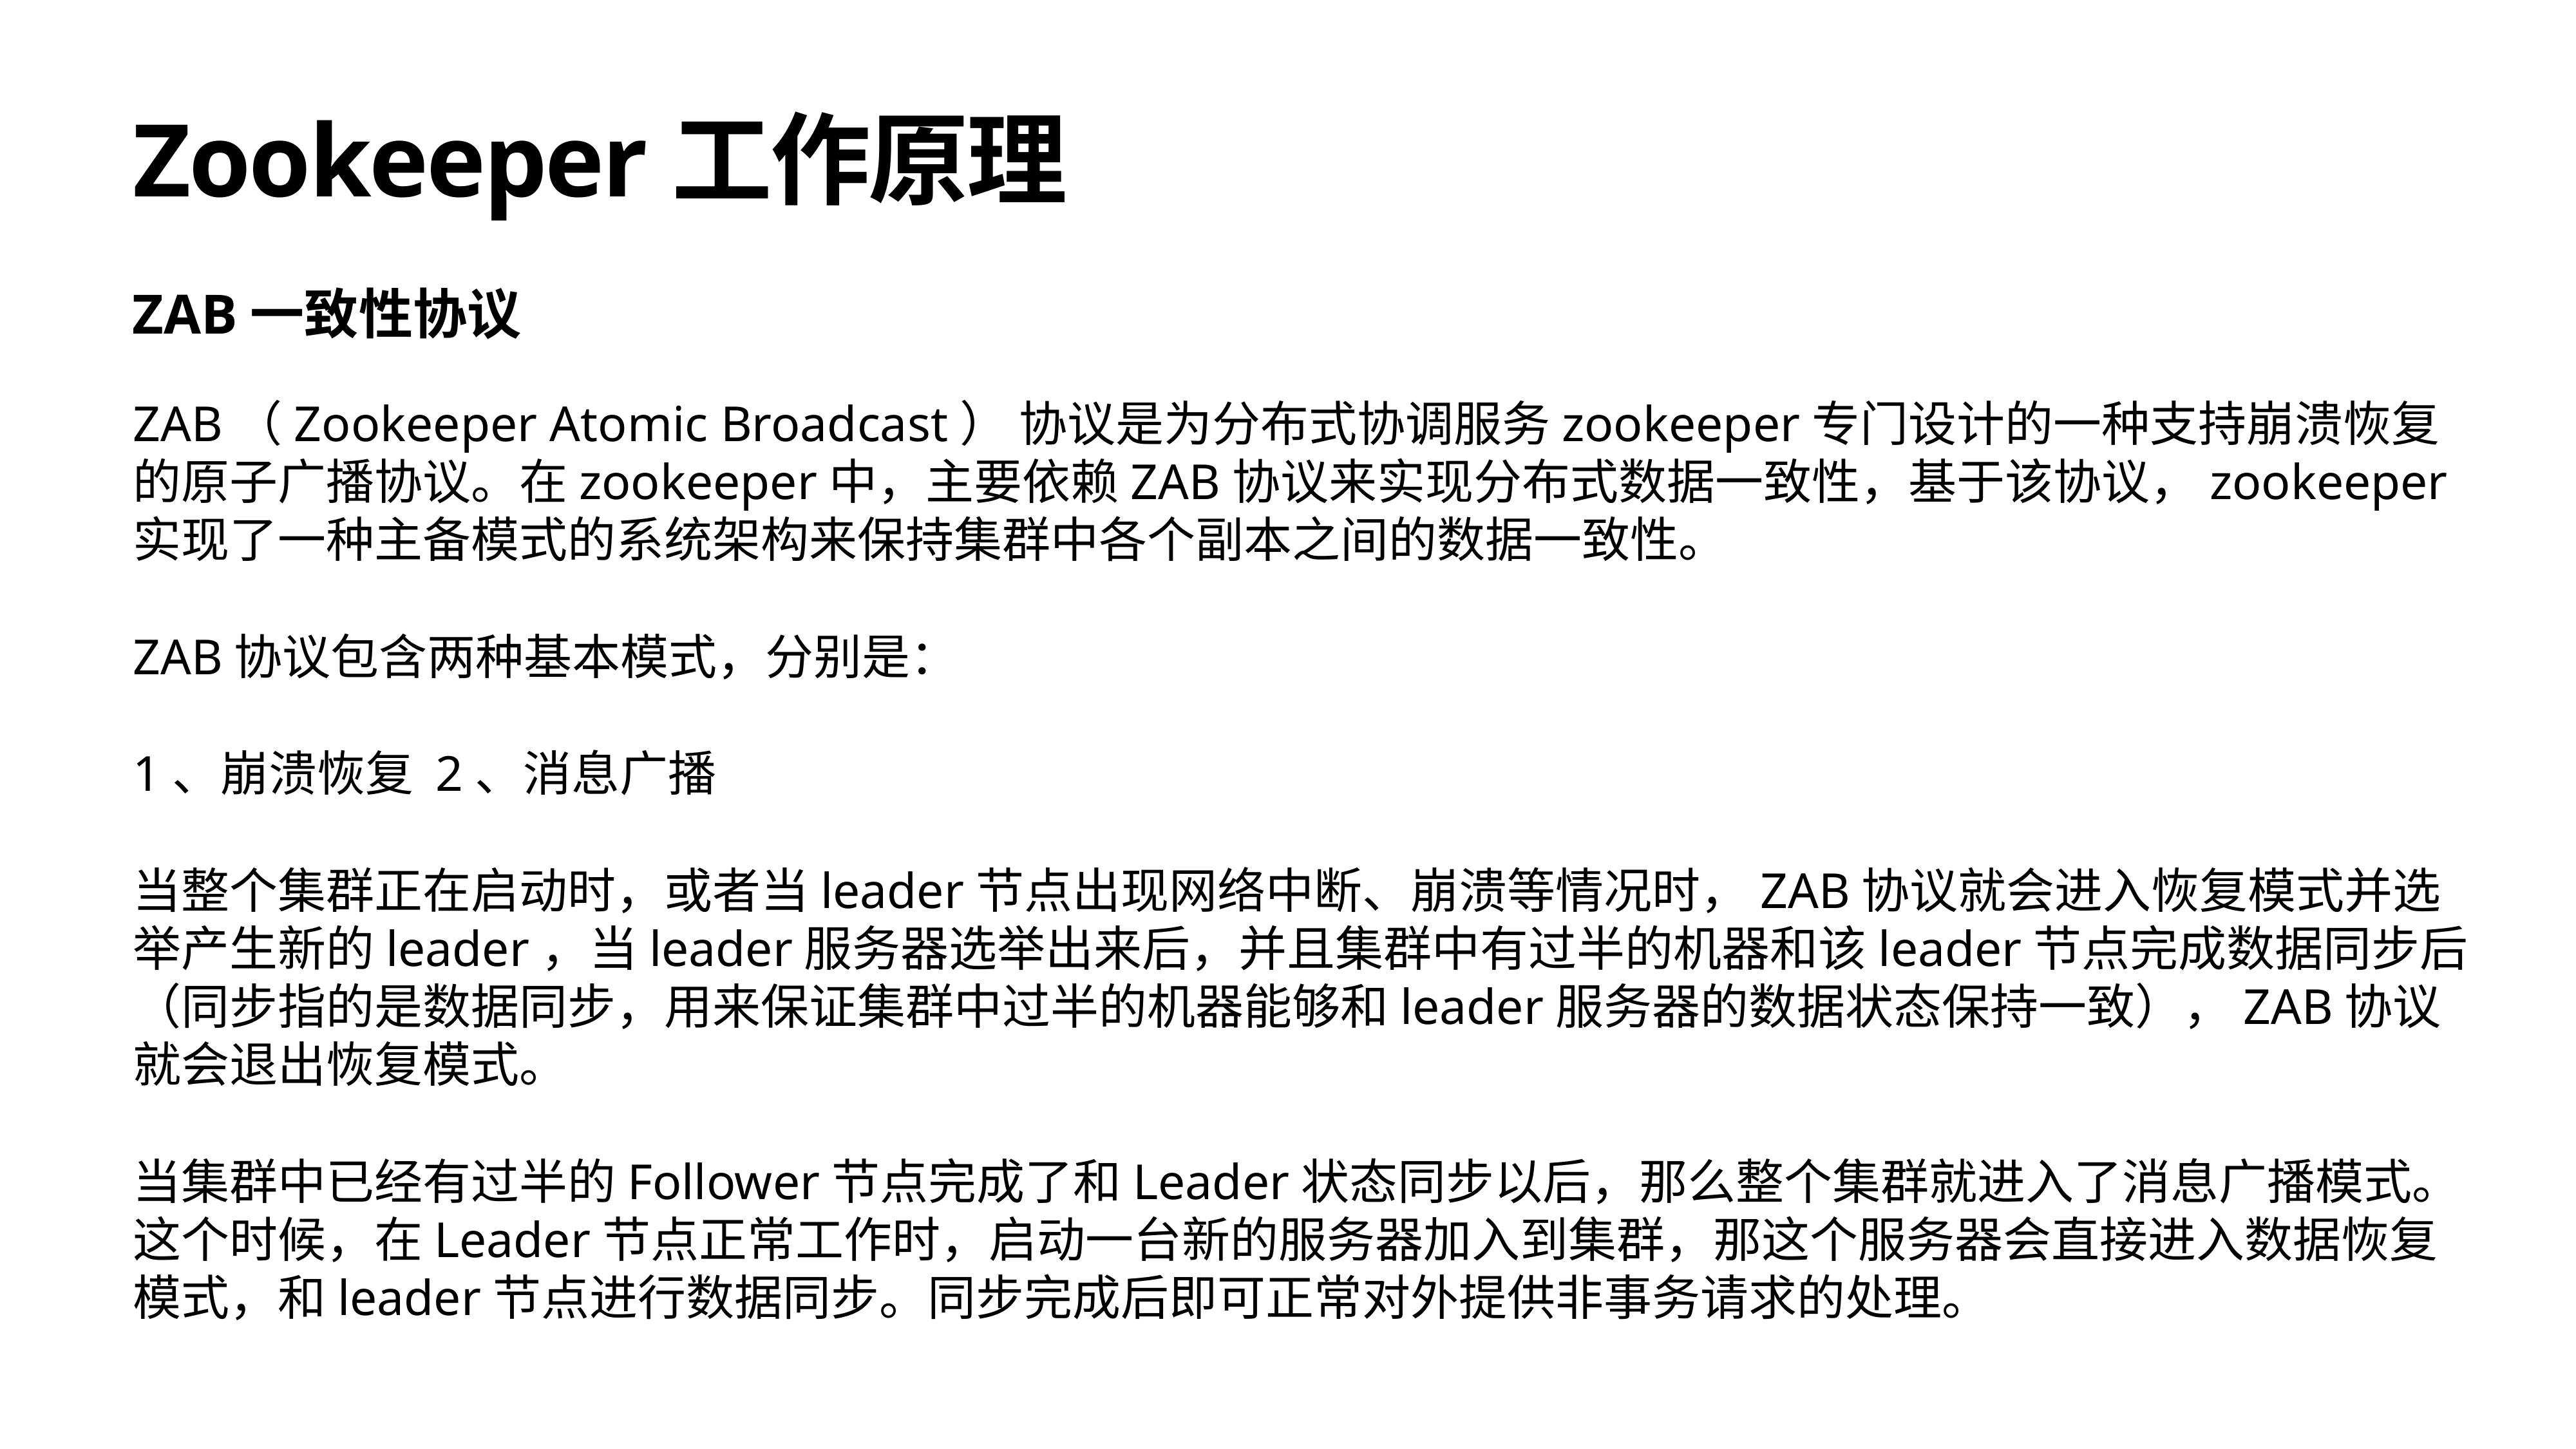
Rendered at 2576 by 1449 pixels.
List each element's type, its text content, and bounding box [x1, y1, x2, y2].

list ZAB（Zookeeper Atomic Broadcast） 协议是为分布式协调服务zookeeper专门设计的一种支持崩溃恢复的原子广播协议。在zookeeper中，主要依赖ZAB协议来实现分布式数据一致性，基于该协议，zookeeper实现了一种主备模式的系统架构来保持集群中各个副本之间的数据一致性。 ZAB协议包含两种基本模式，分别是： 1、崩溃恢复 2、消息广播 当整个集群正在启动时，或者当leader节点出现网络中断、崩溃等情况时，ZAB协议就会进入恢复模式并选举产生新的leader，当leader服务器选举出来后，并且集群中有过半的机器和该leader节点完成数据同步后（同步指的是数据同步，用来保证集群中过半的机器能够和leader服务器的数据状态保持一致），ZAB协议就会退出恢复模式。 当集群中已经有过半的Follower节点完成了和Leader状态同步以后，那么整个集群就进入了消息广播模式。这个时候，在Leader节点正常工作时，启动一台新的服务器加入到集群，那这个服务器会直接进入数据恢复模式，和leader节点进行数据同步。同步完成后即可正常对外提供非事务请求的处理。 [127, 387, 2476, 1385]
title Zookeeper工作原理 [127, 113, 2449, 266]
list ZAB一致性协议 [127, 274, 2219, 351]
